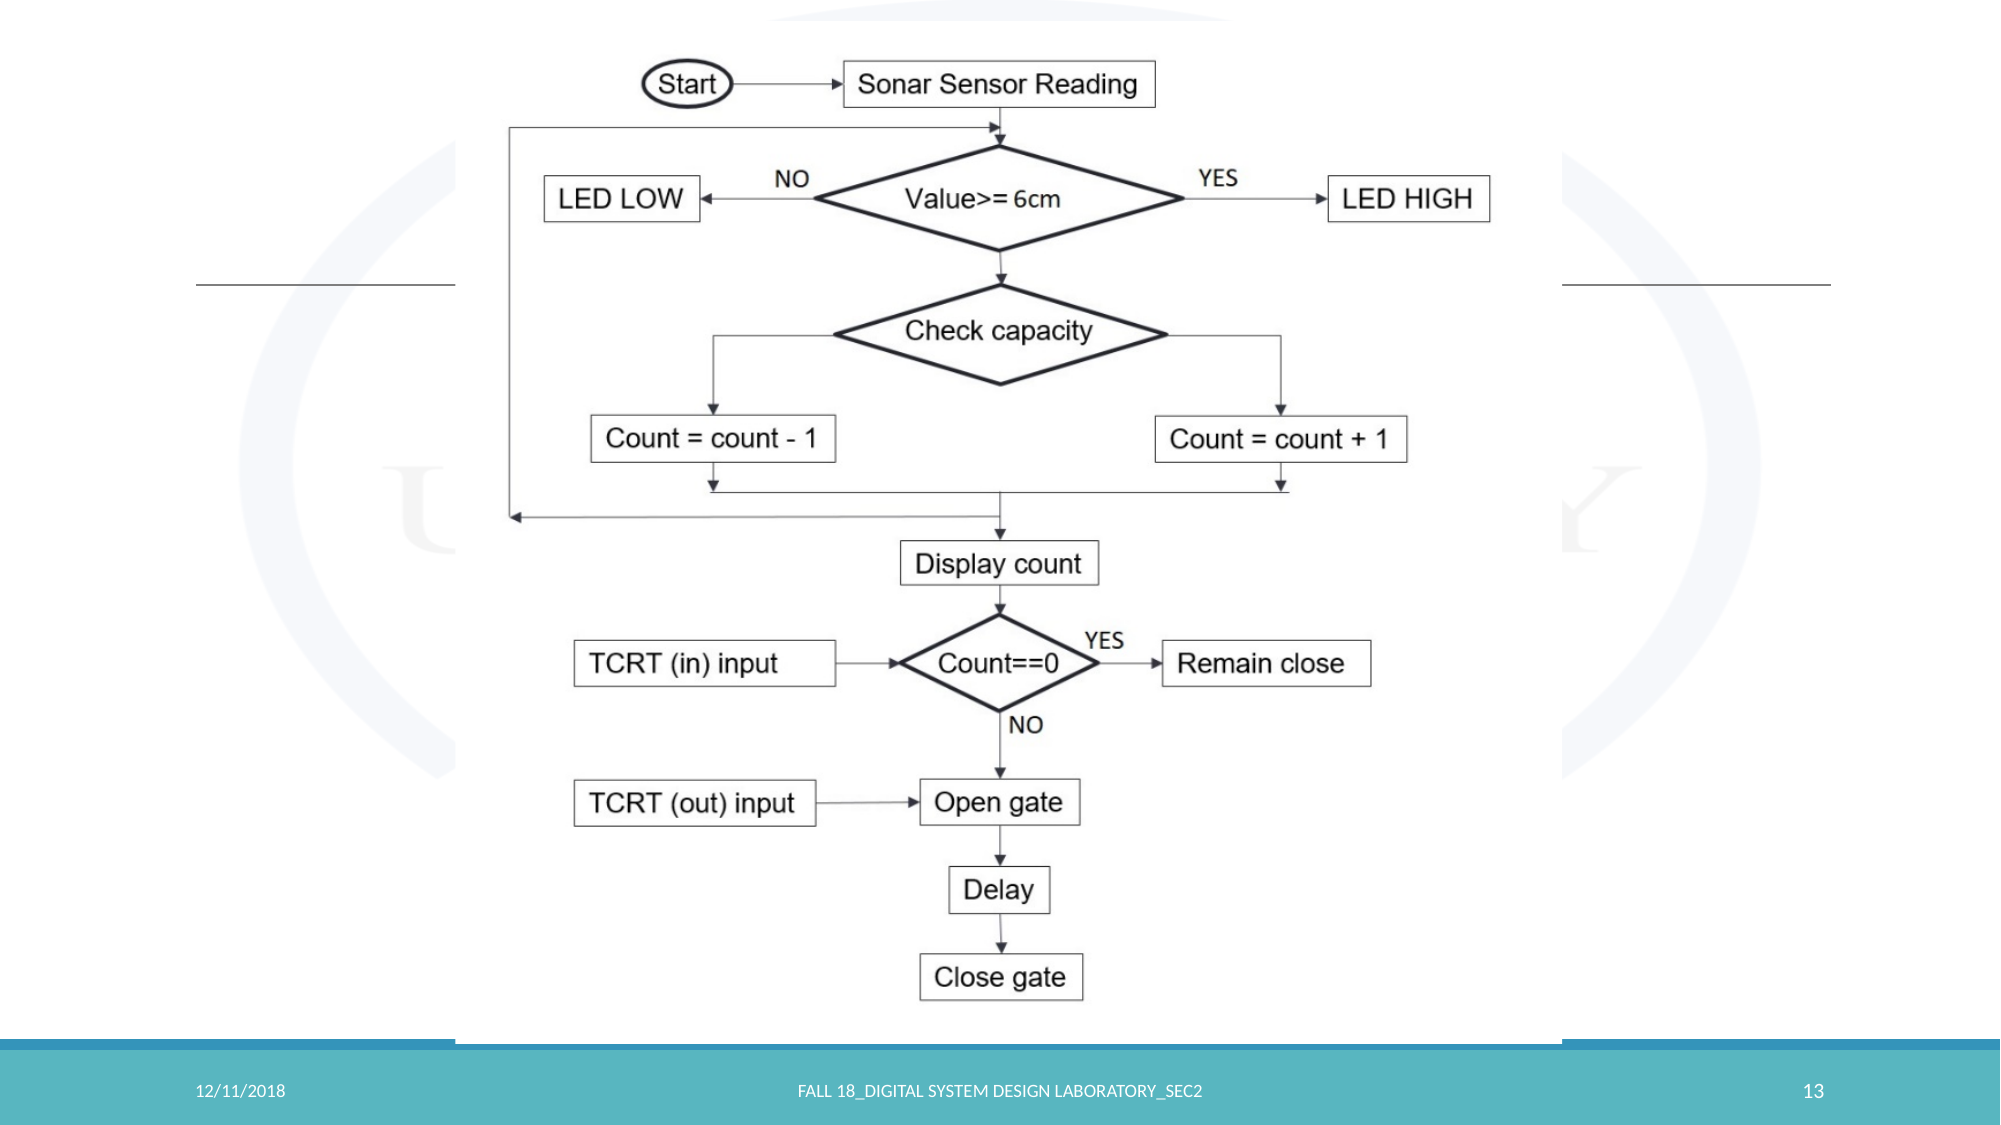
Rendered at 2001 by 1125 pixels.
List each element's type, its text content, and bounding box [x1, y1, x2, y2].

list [455, 20, 1563, 1044]
footer FALL 18_DIGITAL SYSTEM DESIGN LABORATORY_SEC2 [604, 1059, 1396, 1120]
slide_number 13 [1624, 1059, 1840, 1120]
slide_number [180, 1059, 586, 1120]
